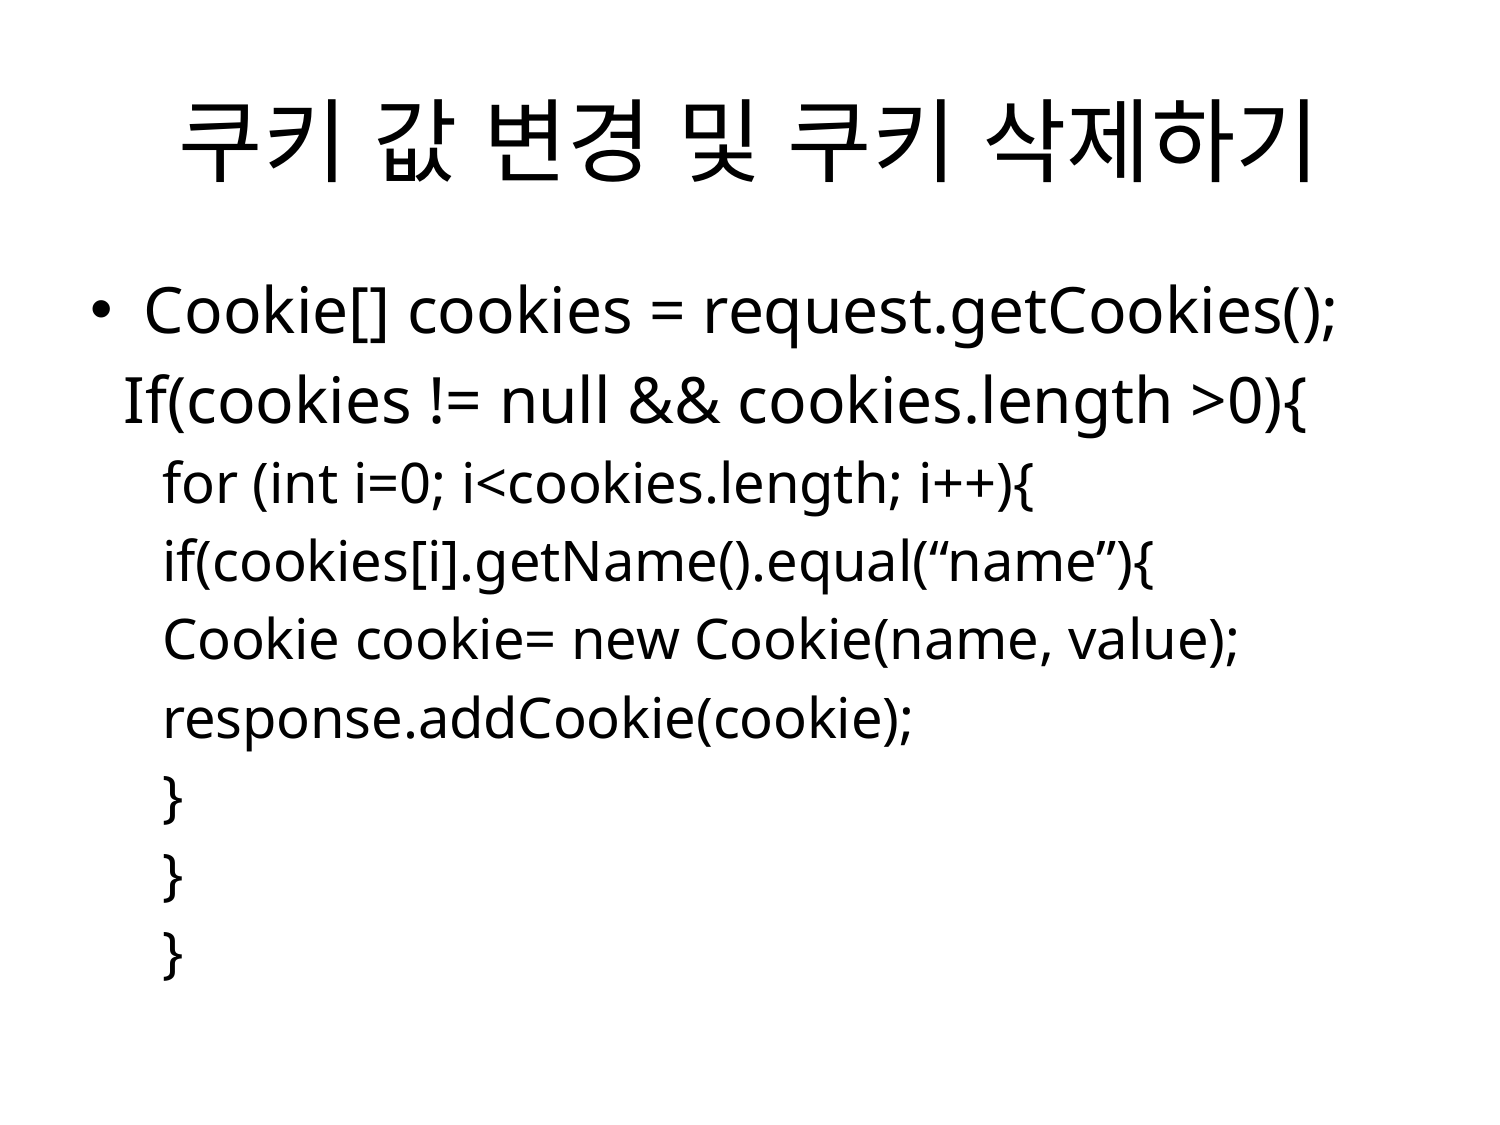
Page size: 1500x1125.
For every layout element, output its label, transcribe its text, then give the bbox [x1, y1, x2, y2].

list Cookie[] cookies = request.getCookies(); If(cookies != null && cookies.length >0){ for (int i=0; i<cookies.length; i++){ if(cookies[i].getName().equal(“name”){ Cookie cookie= new Cookie(name, value); response.addCookie(cookie); } } } [75, 262, 1425, 1005]
title 쿠키 값 변경 및 쿠키 삭제하기 [75, 45, 1425, 233]
